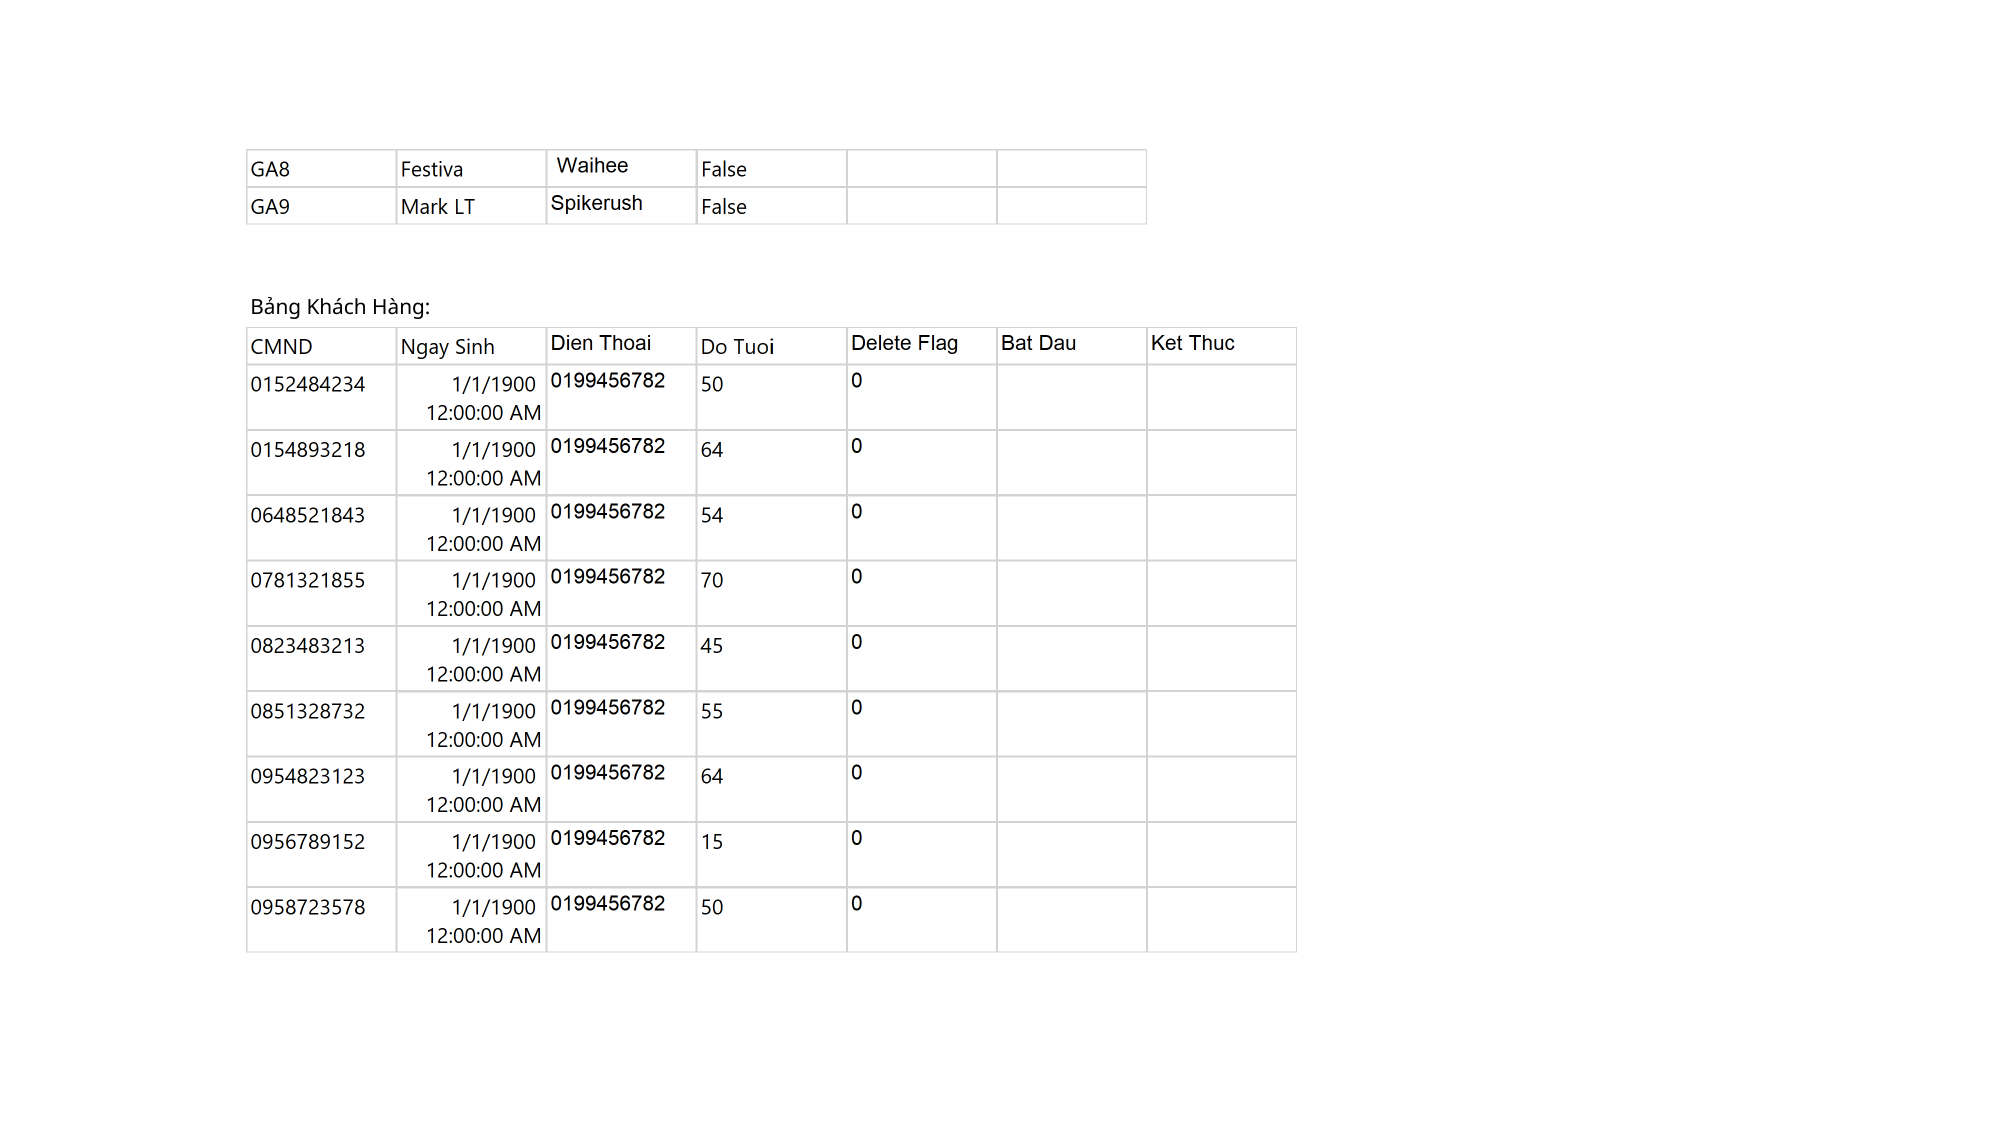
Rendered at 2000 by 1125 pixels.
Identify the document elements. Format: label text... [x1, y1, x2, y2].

picture [245, 327, 1297, 954]
text_box Bảng Khách Hàng: [246, 290, 522, 325]
picture [245, 149, 1147, 226]
